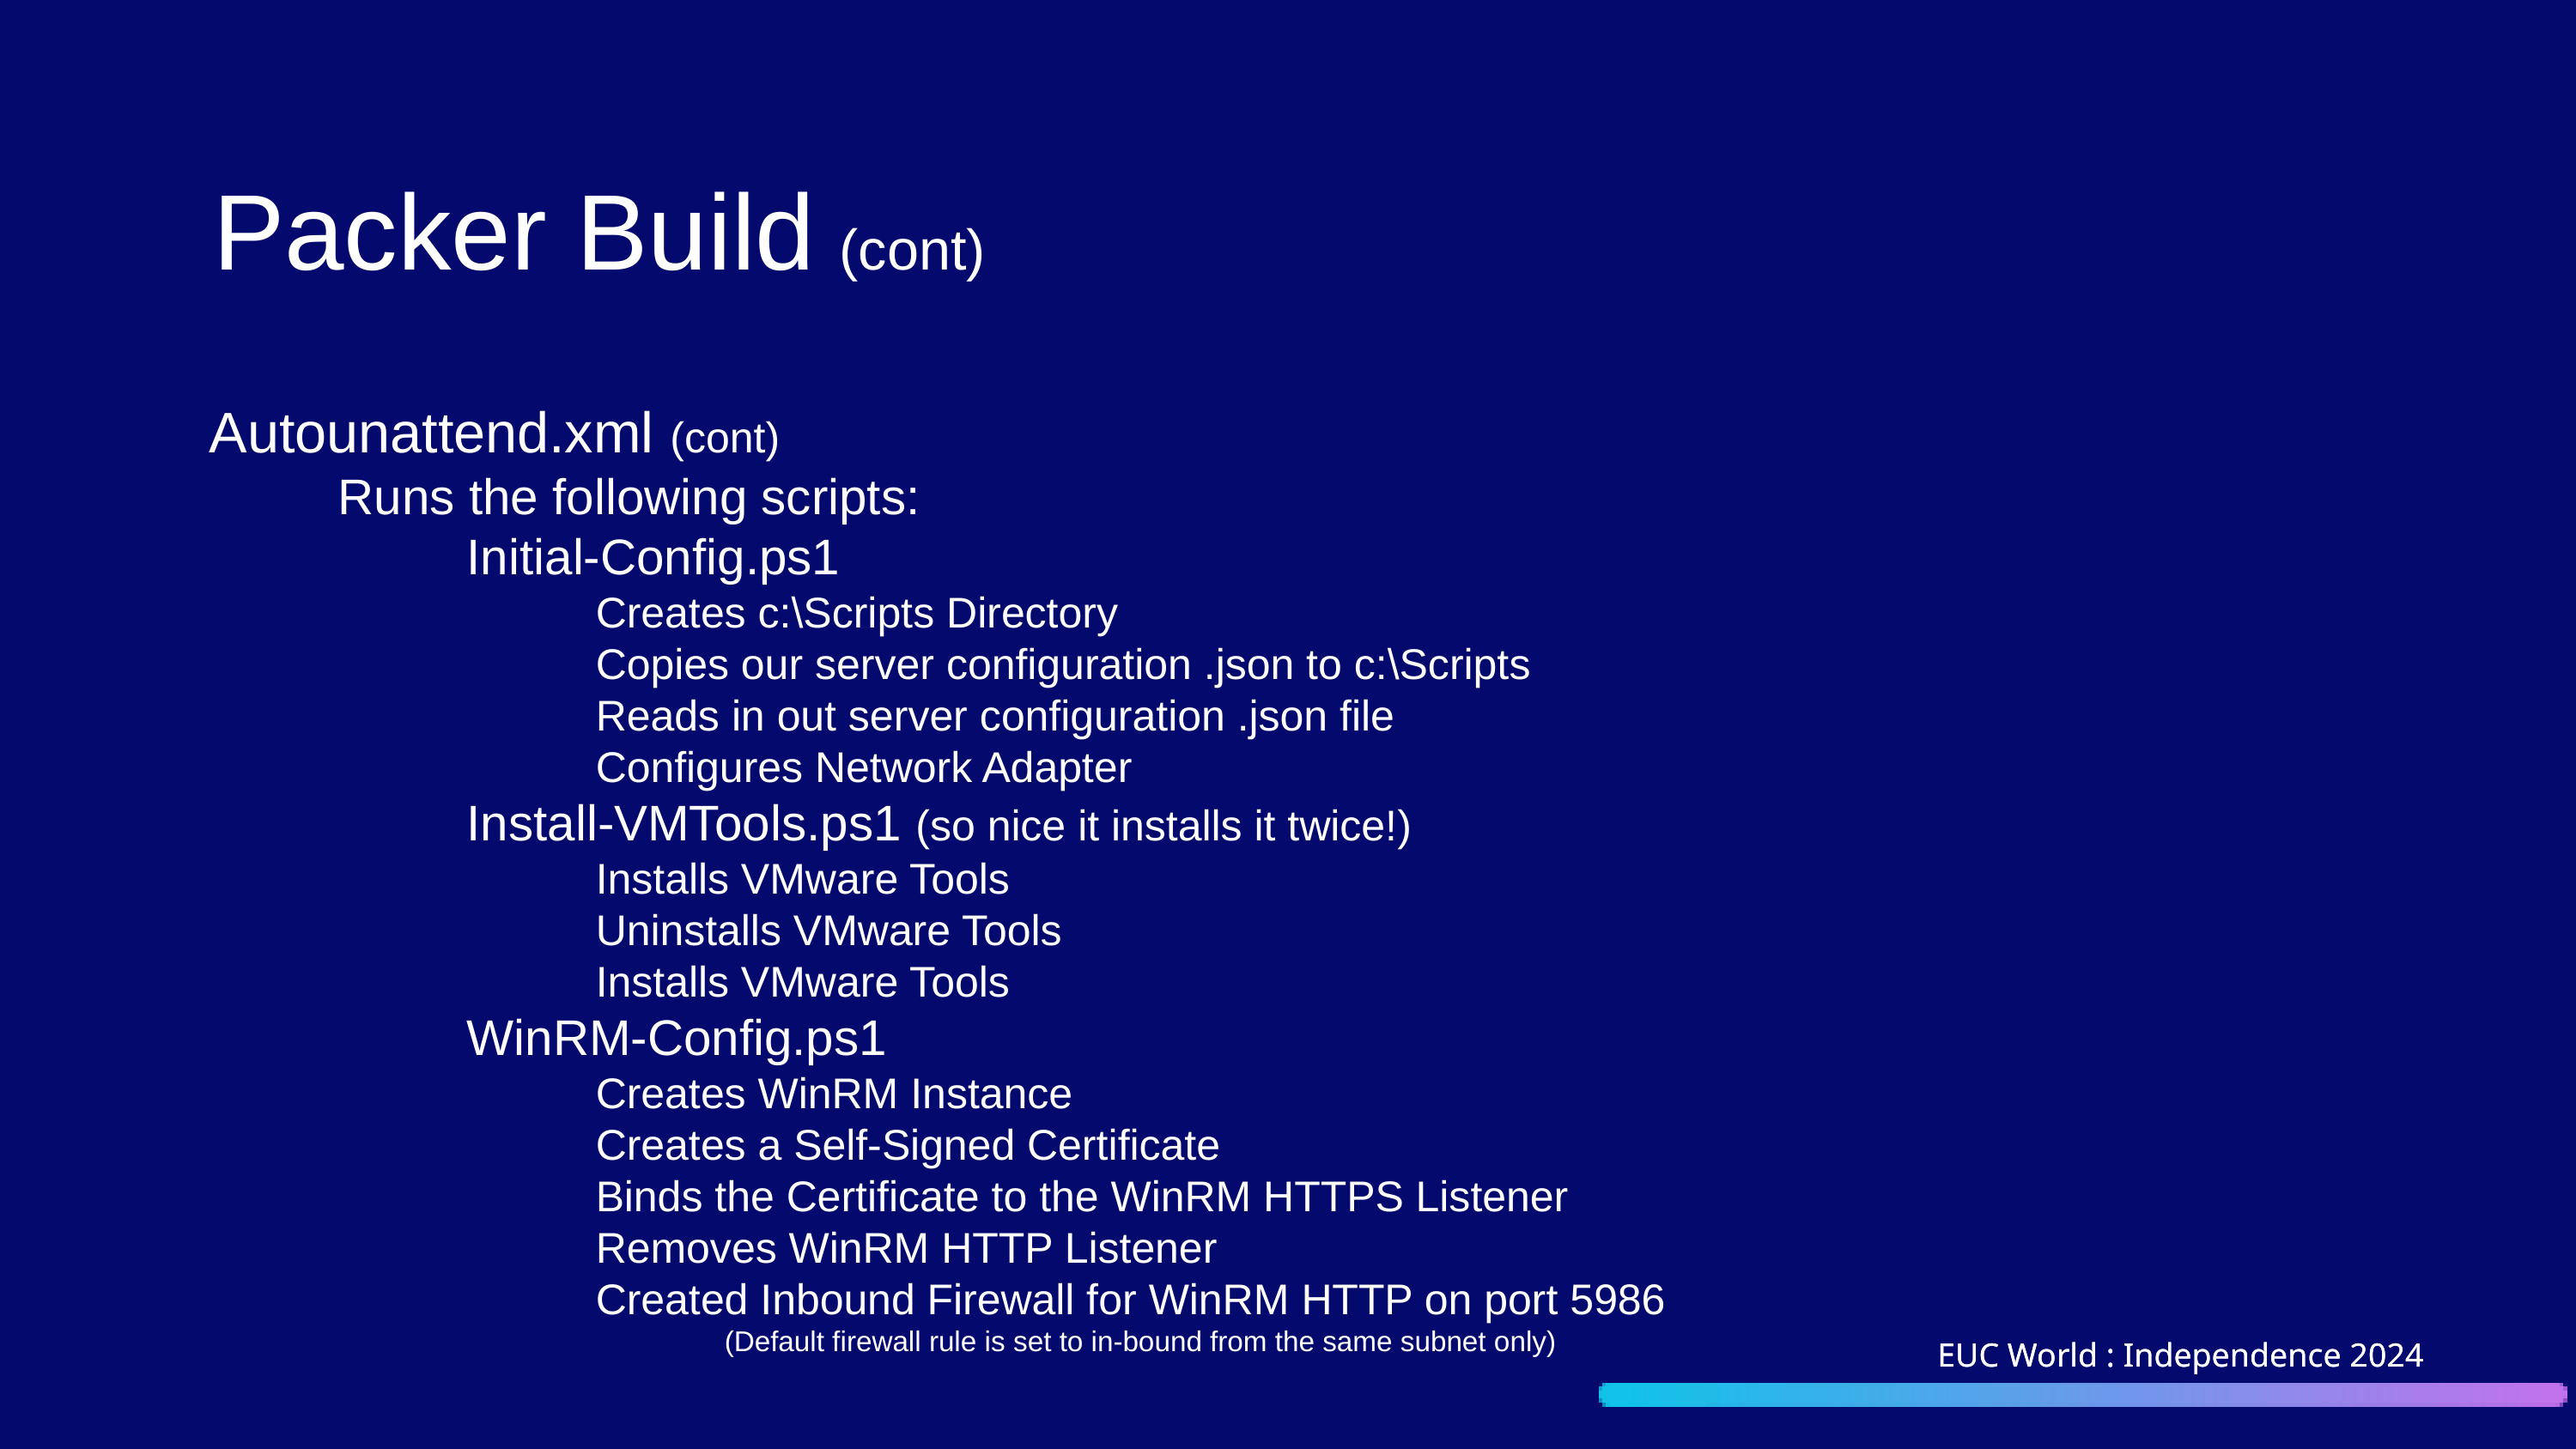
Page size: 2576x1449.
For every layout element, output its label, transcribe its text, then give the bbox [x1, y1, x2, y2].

text_box [1599, 1383, 2567, 1407]
text_box Autounattend.xml (cont) Runs the following scripts: Initial-Config.ps1 Creates c:\Scripts Directory Copies our server configuration .json to c:\Scripts Reads in out server configuration .json file Configures Network Adapter Install-VMTools.ps1 (so nice it installs it twice!) Installs VMware Tools Uninstalls VMware Tools Installs VMware Tools WinRM-Config.ps1 Creates WinRM Instance Creates a Self-Signed Certificate Binds the Certificate to the WinRM HTTPS Listener Removes WinRM HTTP Listener Created Inbound Firewall for WinRM HTTP on port 5986 (Default firewall rule is set to in-bound from the same subnet only) [196, 389, 2348, 1364]
text_box EUC World : Independence 2024 [1937, 1331, 2576, 1373]
text_box Packer Build (cont) [200, 155, 999, 298]
